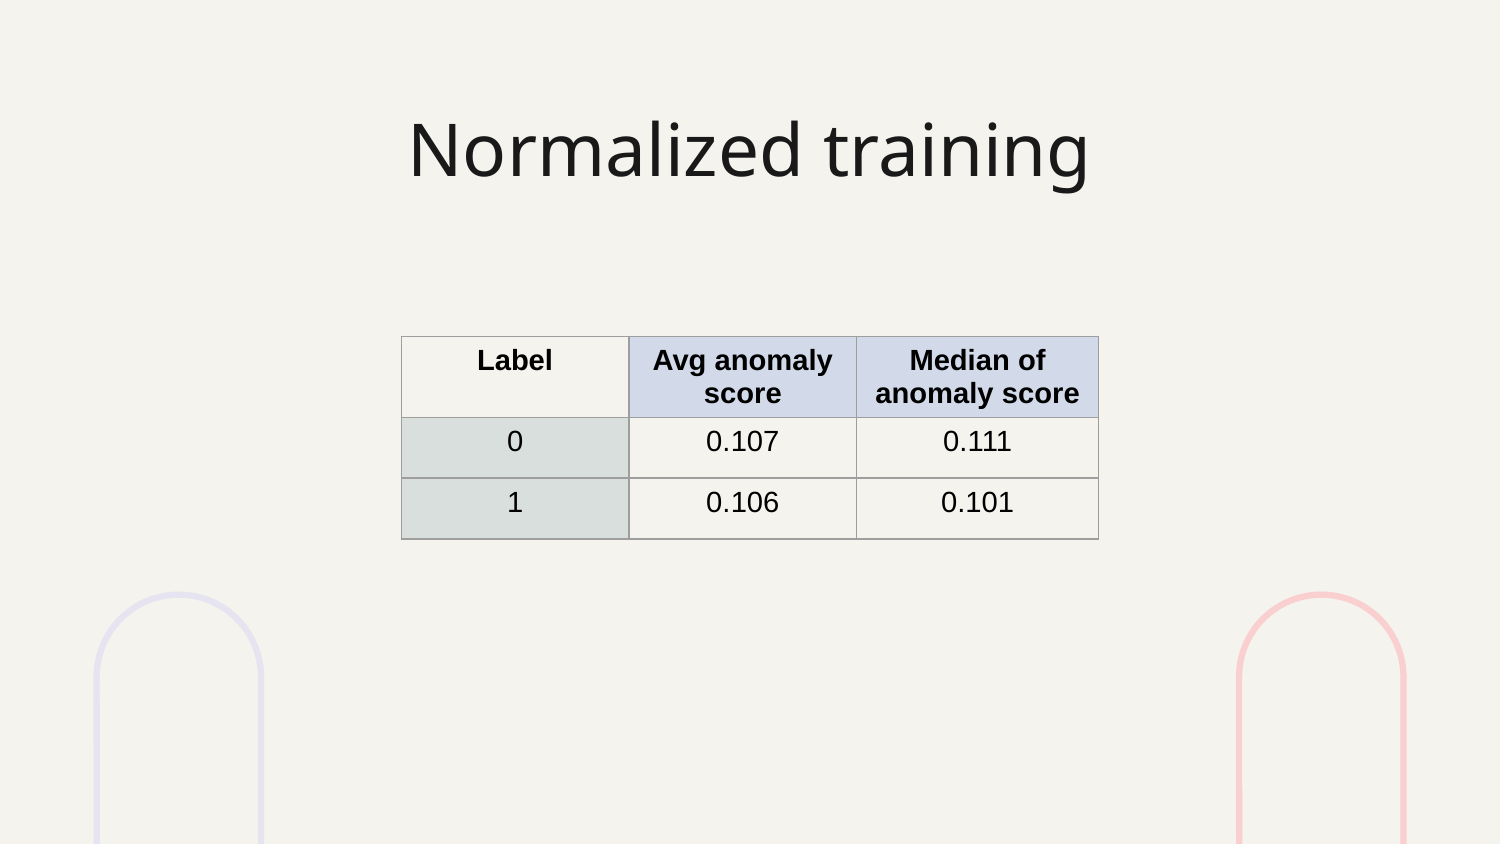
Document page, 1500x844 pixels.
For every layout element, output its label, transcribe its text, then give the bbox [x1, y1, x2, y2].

table_header Avg anomaly score [630, 337, 856, 417]
table_cell 0.106 [630, 479, 856, 538]
table_header Median of anomaly score [857, 337, 1098, 417]
table_cell 1 [402, 479, 628, 538]
table_cell 0 [402, 418, 628, 477]
table_header Label [402, 337, 628, 417]
table_cell 0.107 [630, 418, 856, 477]
table_cell 0.111 [857, 418, 1098, 477]
title Normalized training [118, 88, 1382, 183]
table_cell 0.101 [857, 479, 1098, 538]
